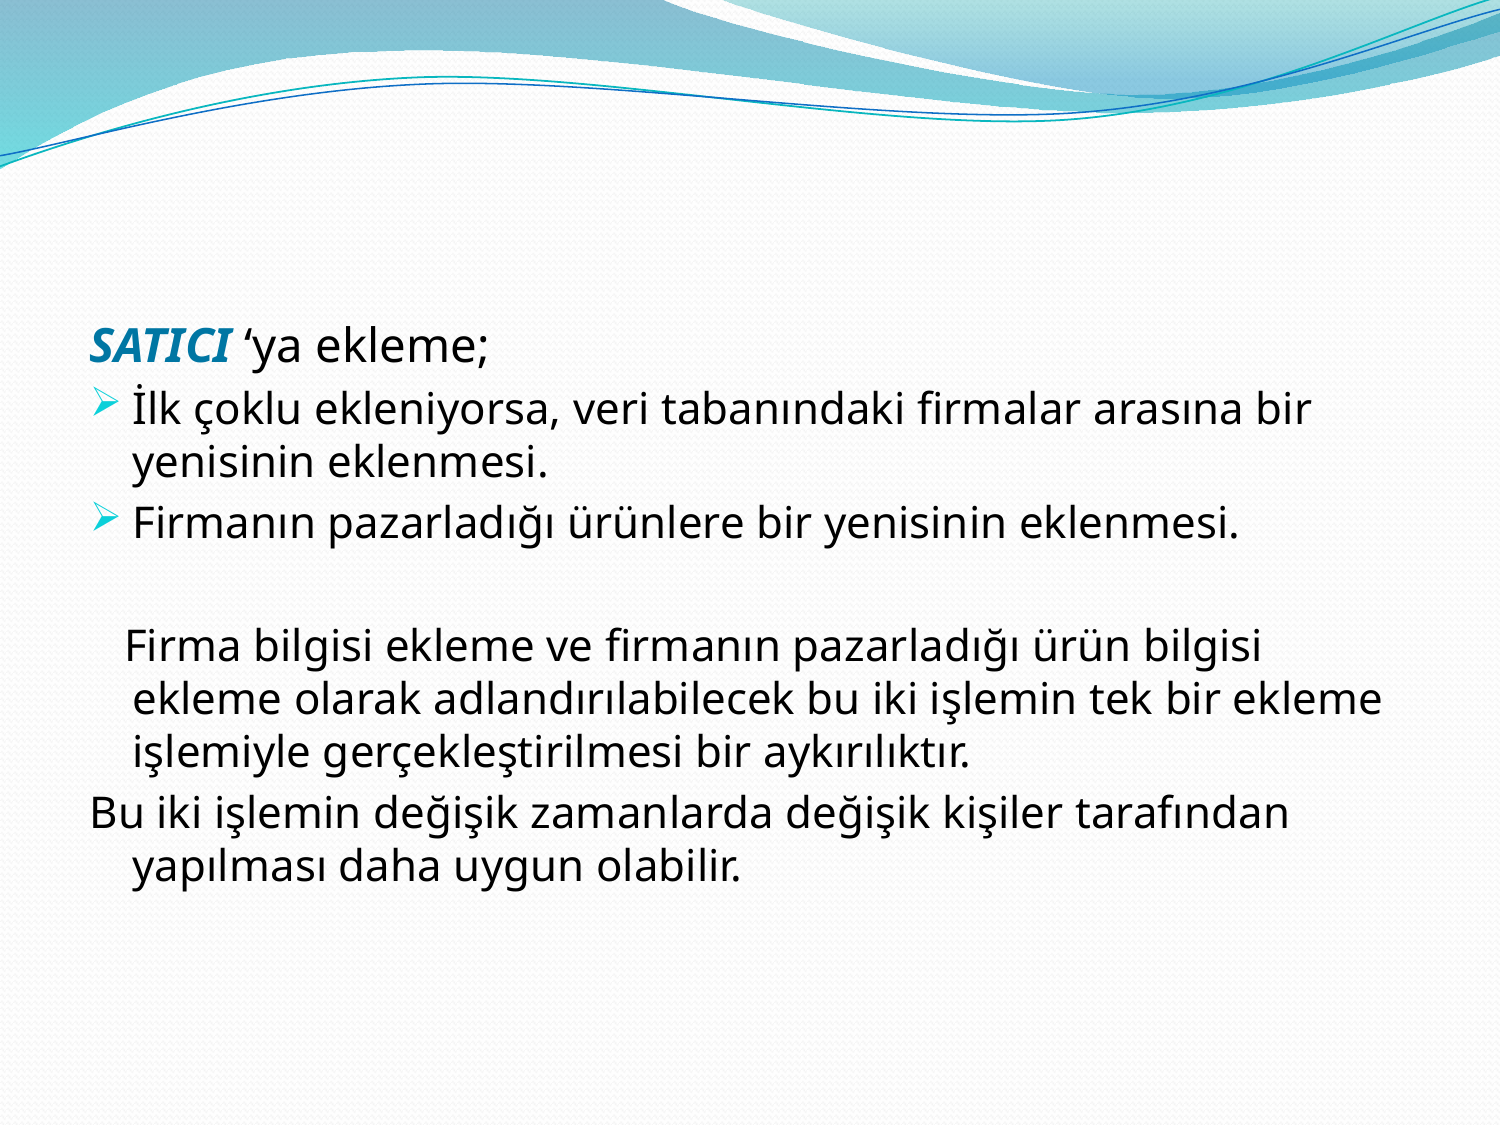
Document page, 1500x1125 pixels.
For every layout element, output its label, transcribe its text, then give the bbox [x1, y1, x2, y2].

list SATICI ‘ya ekleme; İlk çoklu ekleniyorsa, veri tabanındaki firmalar arasına bir yenisinin eklenmesi. Firmanın pazarladığı ürünlere bir yenisinin eklenmesi. Firma bilgisi ekleme ve firmanın pazarladığı ürün bilgisi ekleme olarak adlandırılabilecek bu iki işlemin tek bir ekleme işlemiyle gerçekleştirilmesi bir aykırılıktır. Bu iki işlemin değişik zamanlarda değişik kişiler tarafından yapılması daha uygun olabilir. [75, 246, 1425, 903]
